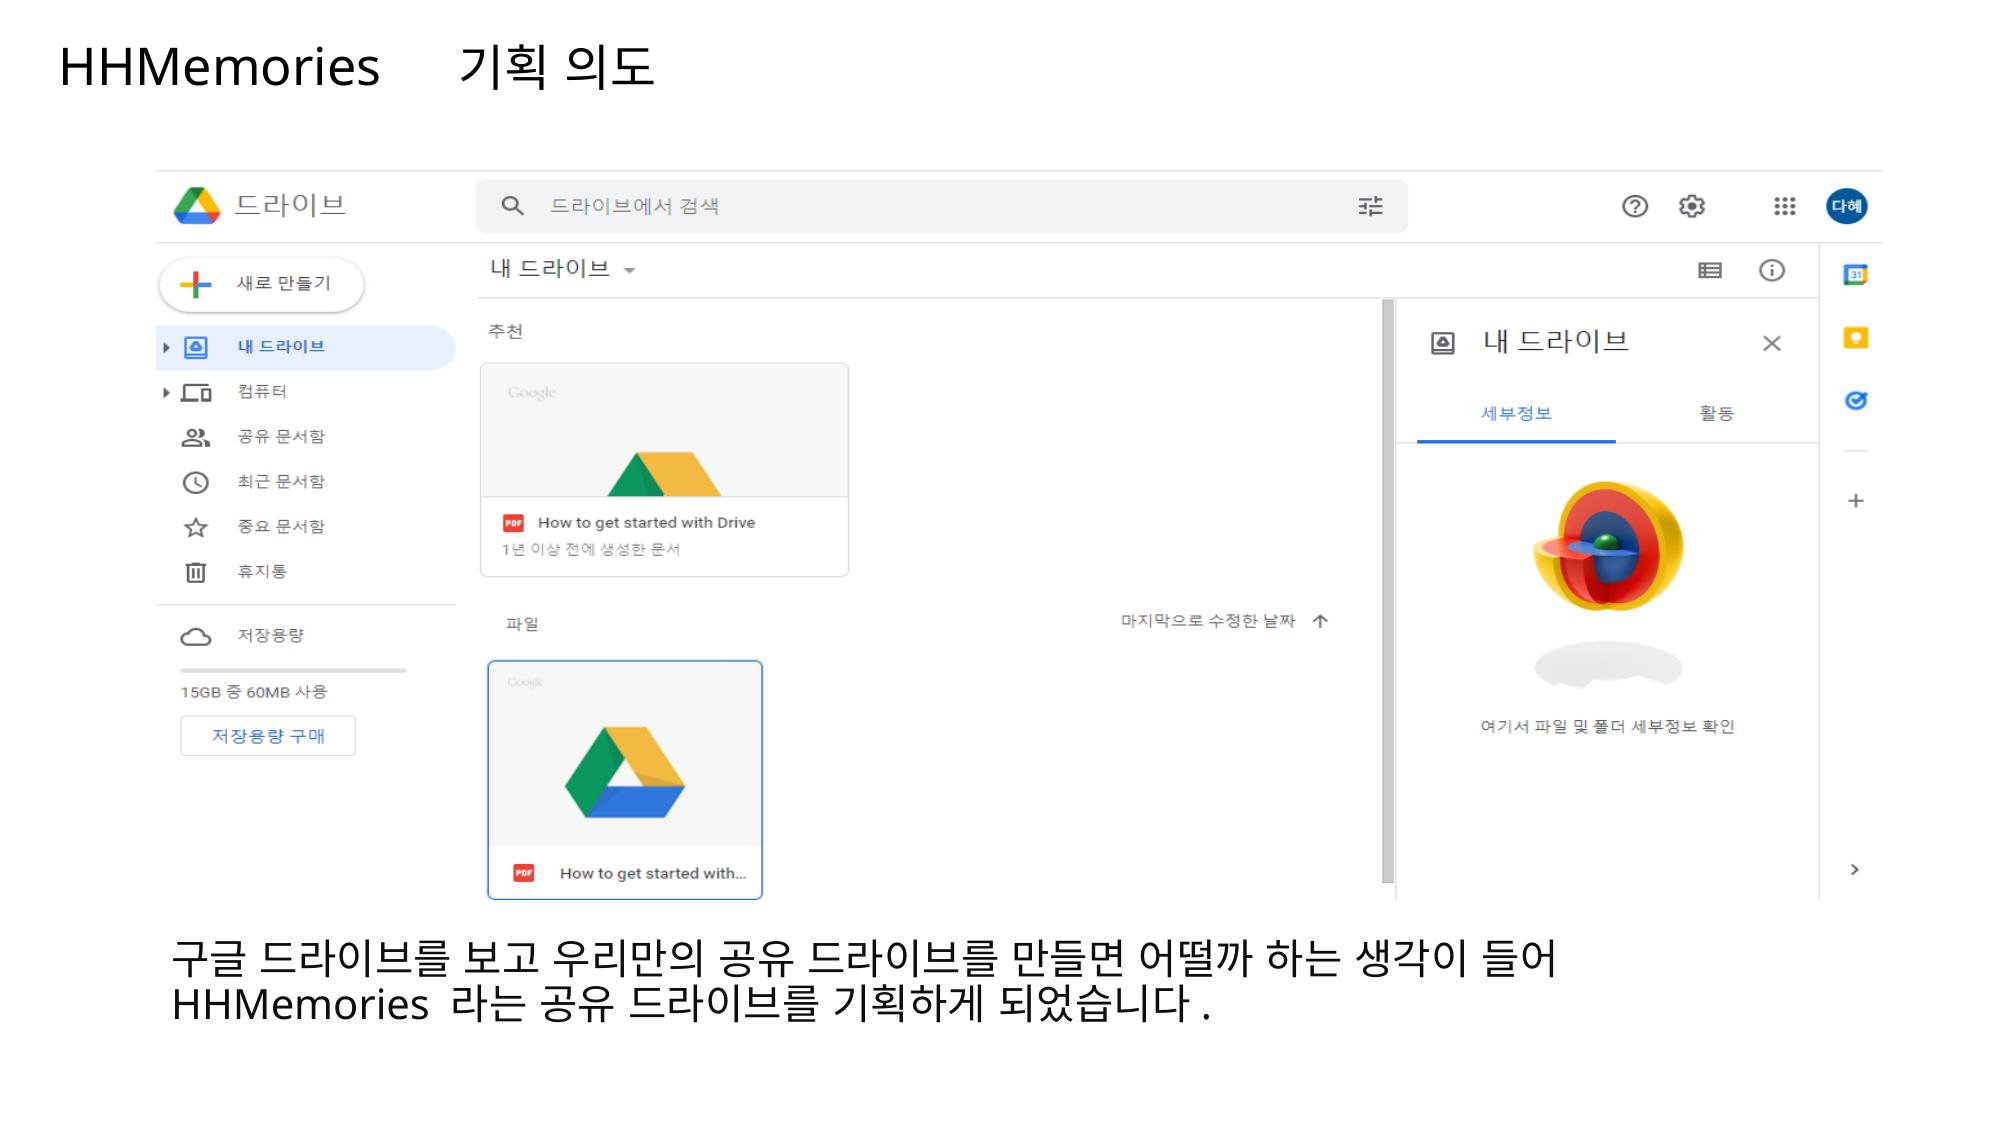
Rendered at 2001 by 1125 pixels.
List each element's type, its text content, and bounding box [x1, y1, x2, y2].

text_box HHMemories [43, 26, 444, 104]
text_box 구글 드라이브를 보고 우리만의 공유 드라이브를 만들면 어떨까 하는 생각이 들어 HHMemories 라는 공유 드라이브를 기획하게 되었습니다. [156, 931, 1585, 1037]
picture [156, 168, 1882, 900]
text_box 기획 의도 [444, 35, 702, 108]
